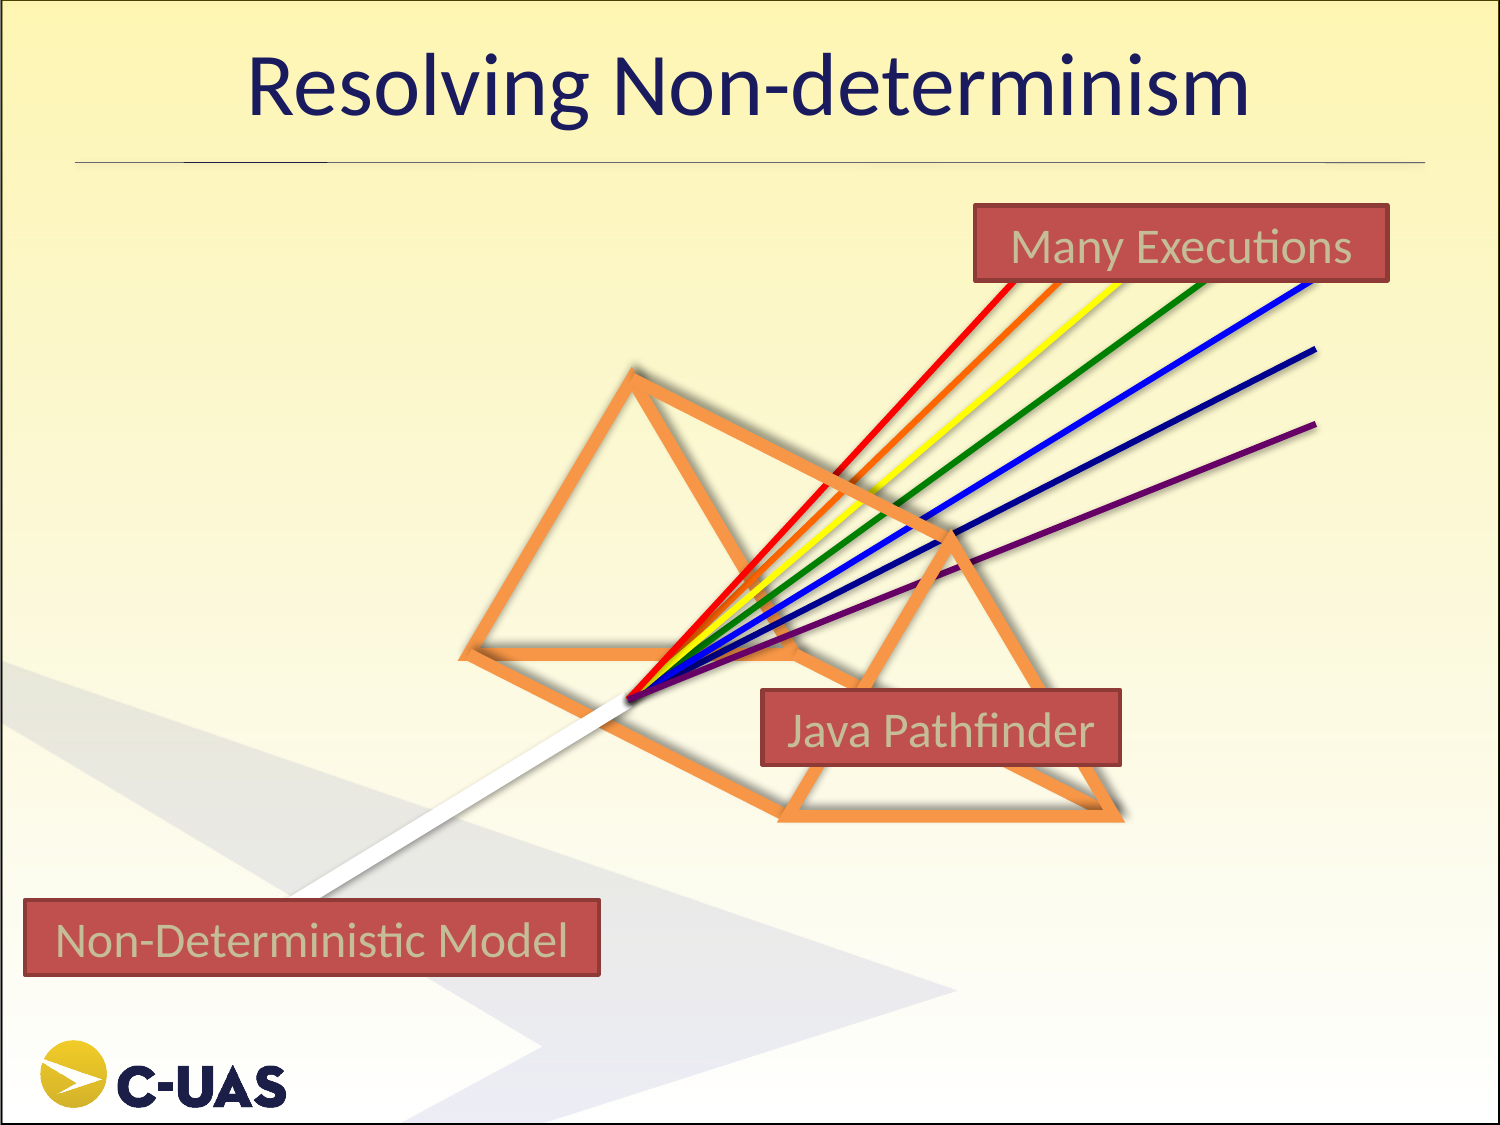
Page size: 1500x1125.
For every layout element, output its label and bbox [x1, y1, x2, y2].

title [75, 21, 1425, 163]
picture [0, 0, 1500, 1125]
text_box [23, 203, 1390, 977]
